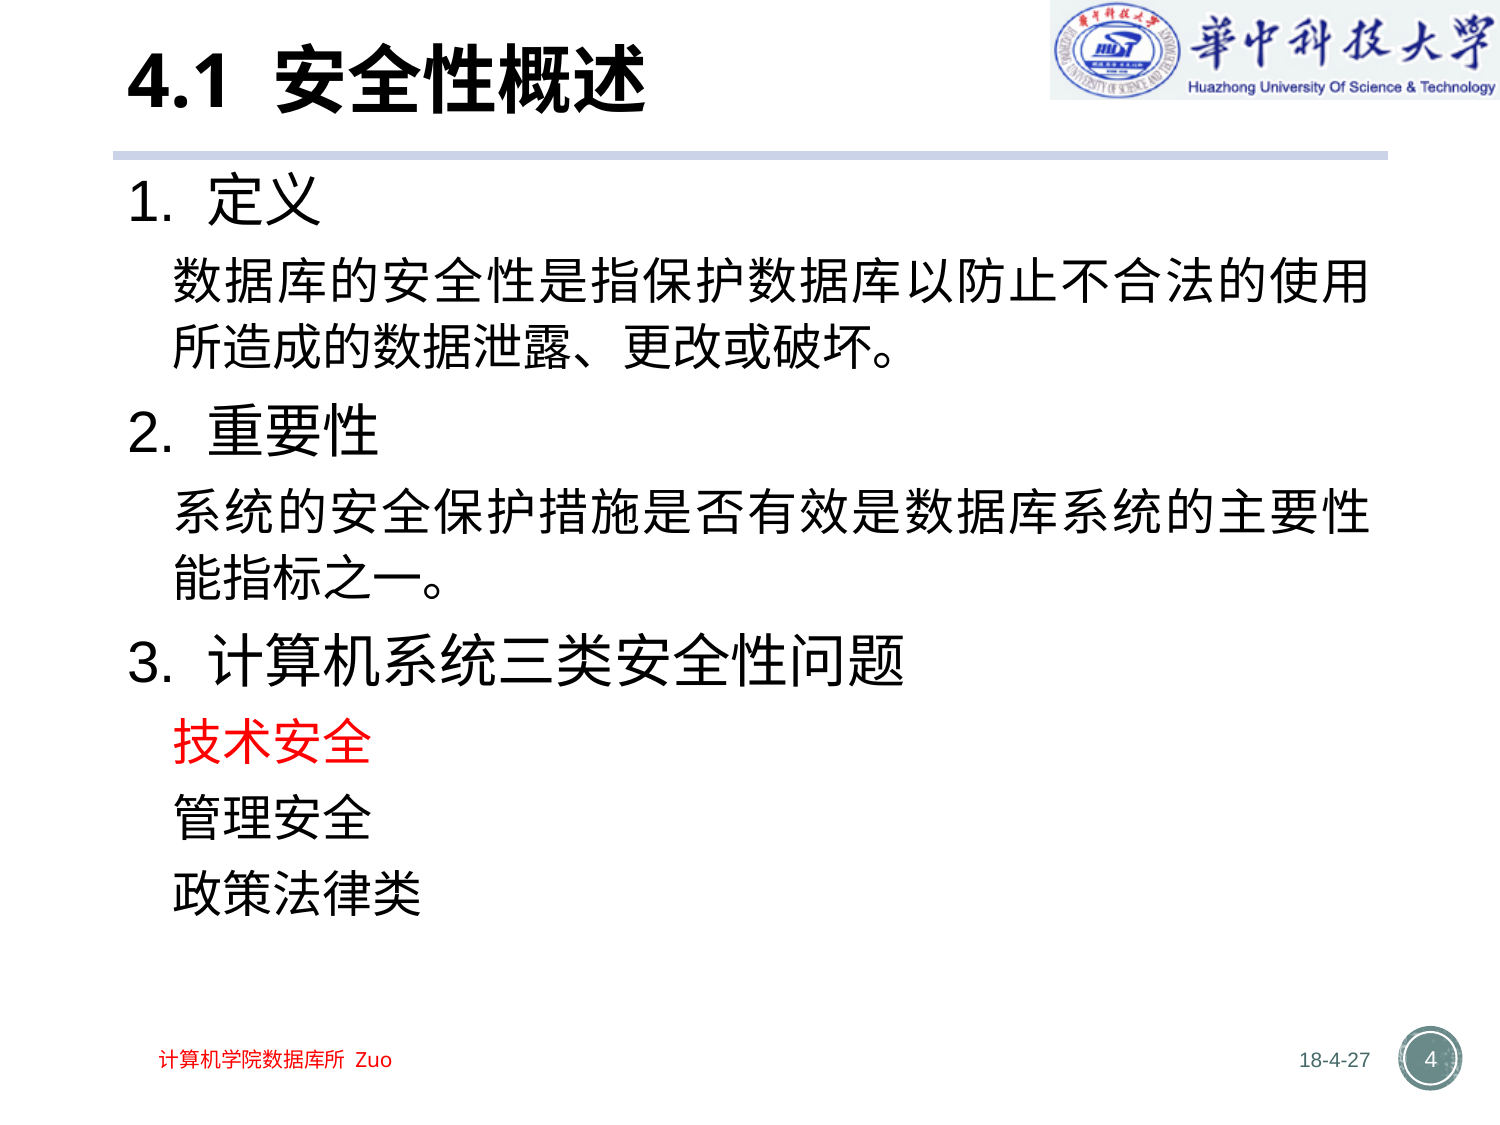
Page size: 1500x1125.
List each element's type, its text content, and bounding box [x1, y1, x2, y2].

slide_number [983, 1028, 1386, 1089]
title 4.1 安全性概述 [112, 19, 1388, 148]
list 1. 定义 数据库的安全性是指保护数据库以防止不合法的使用所造成的数据泄露、更改或破坏。 2. 重要性 系统的安全保护措施是否有效是数据库系统的主要性能指标之一。 3. 计算机系统三类安全性问题 技术安全 管理安全 政策法律类 [112, 149, 1388, 1013]
slide_number 4 [1391, 1028, 1471, 1089]
picture [1050, 0, 1500, 100]
